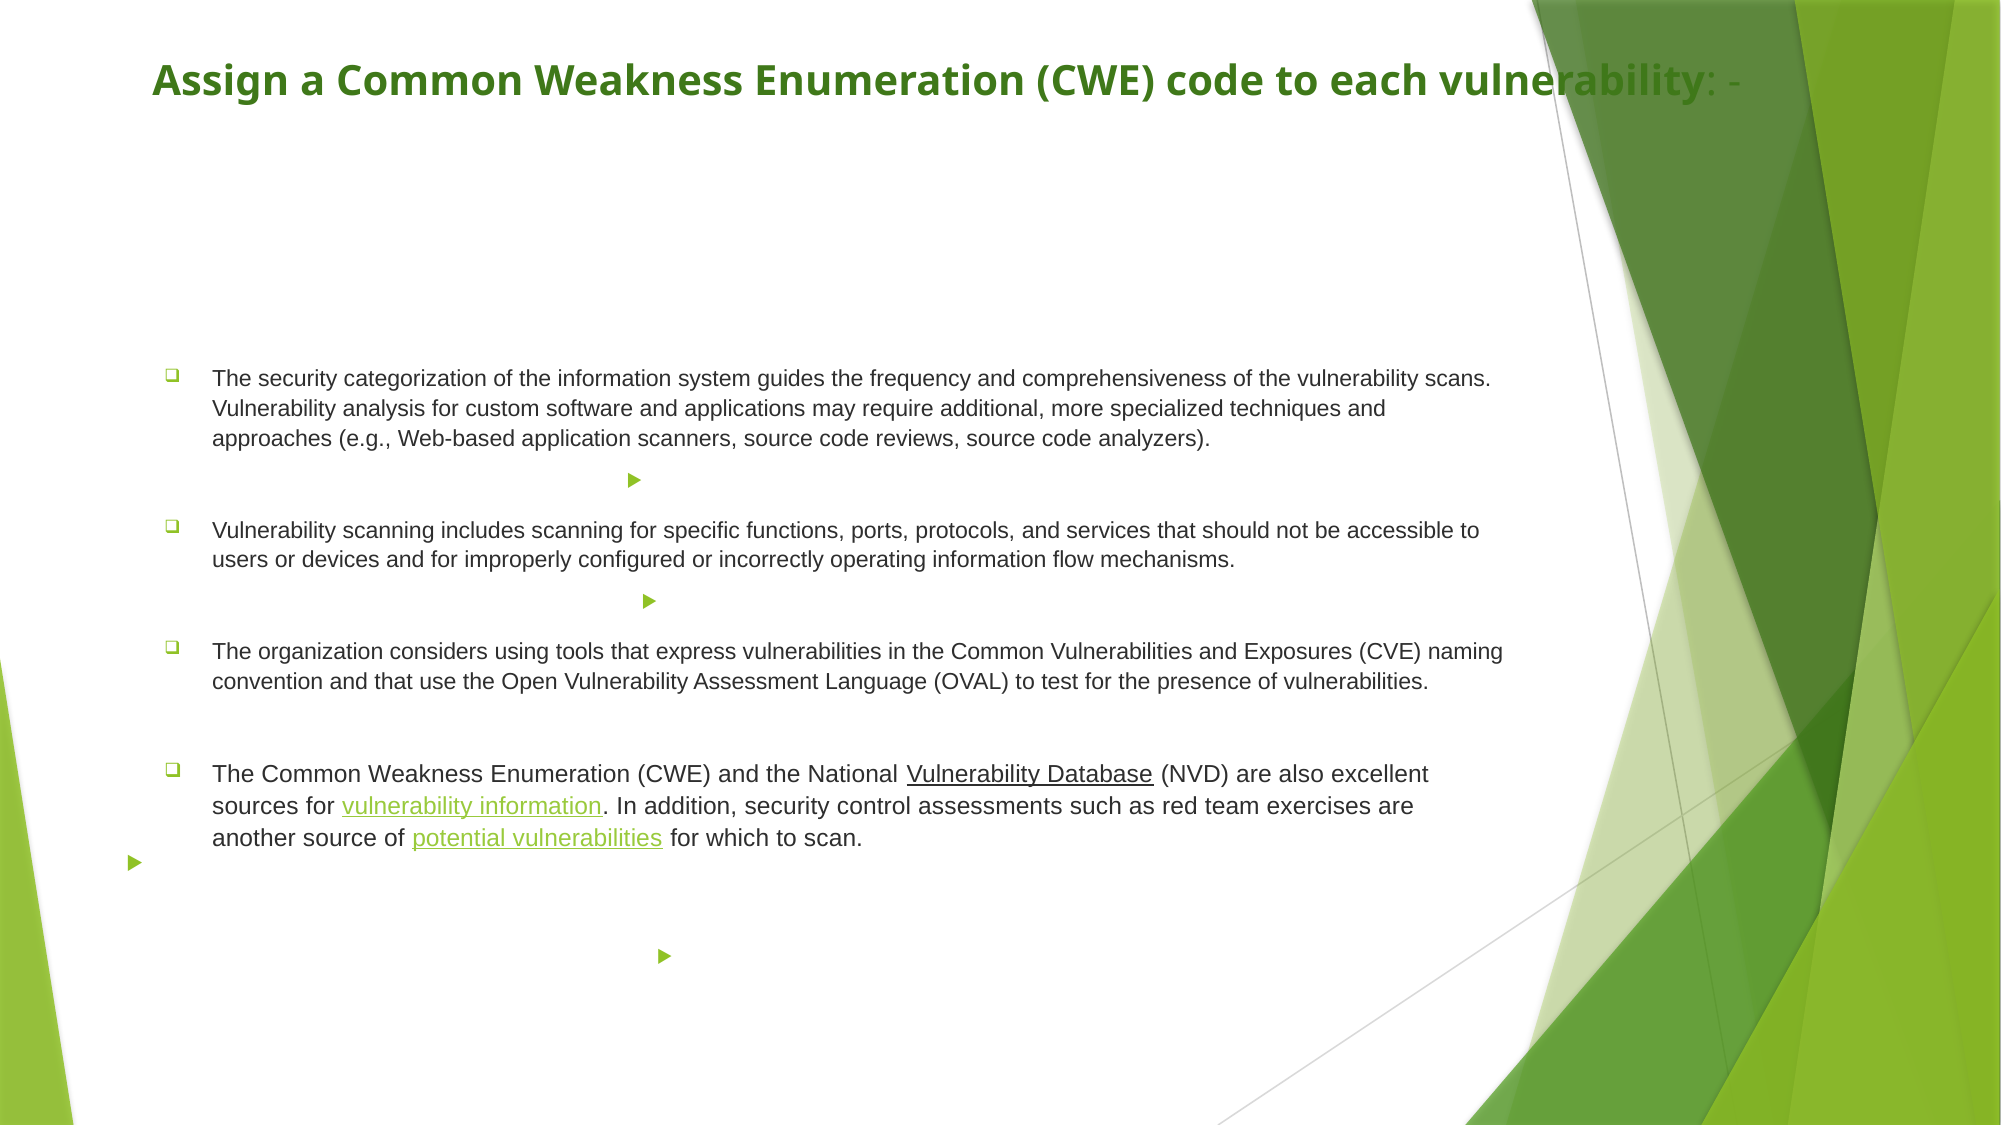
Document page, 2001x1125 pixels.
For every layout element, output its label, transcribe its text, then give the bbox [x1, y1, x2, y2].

list The security categorization of the information system guides the frequency and comprehensiveness of the vulnerability scans. Vulnerability analysis for custom software and applications may require additional, more specialized techniques and approaches (e.g., Web-based application scanners, source code reviews, source code analyzers). Vulnerability scanning includes scanning for specific functions, ports, protocols, and services that should not be accessible to users or devices and for improperly configured or incorrectly operating information flow mechanisms. The organization considers using tools that express vulnerabilities in the Common Vulnerabilities and Exposures (CVE) naming convention and that use the Open Vulnerability Assessment Language (OVAL) to test for the presence of vulnerabilities. The Common Weakness Enumeration (CWE) and the National Vulnerability Database (NVD) are also excellent sources for vulnerability information. In addition, security control assessments such as red team exercises are another source of potential vulnerabilities for which to scan. [111, 354, 1522, 992]
title Assign a Common Weakness Enumeration (CWE) code to each vulnerability: - [137, 46, 1863, 264]
